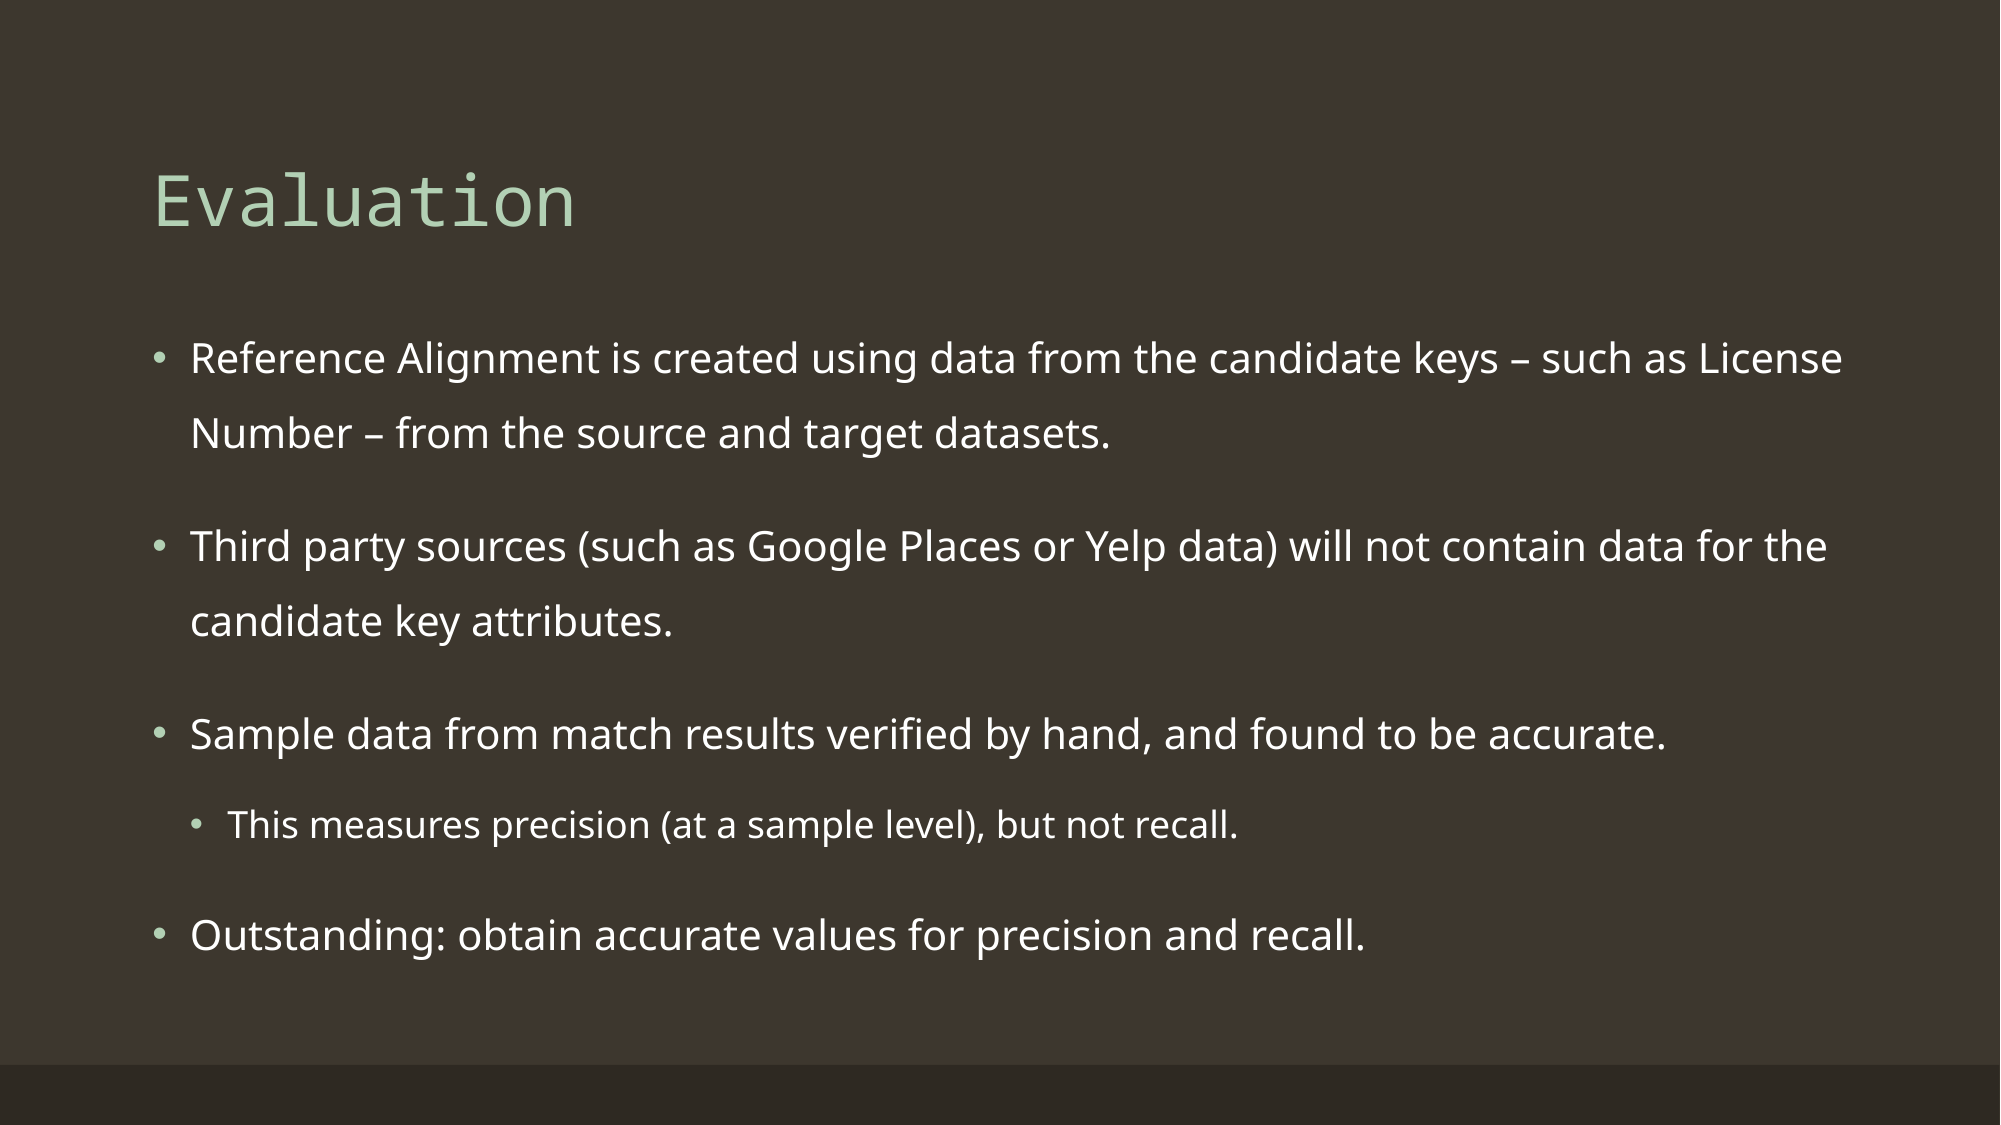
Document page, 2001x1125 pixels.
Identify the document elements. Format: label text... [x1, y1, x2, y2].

title Evaluation [137, 59, 1863, 248]
list Reference Alignment is created using data from the candidate keys – such as License Number – from the source and target datasets. Third party sources (such as Google Places or Yelp data) will not contain data for the candidate key attributes. Sample data from match results verified by hand, and found to be accurate. This measures precision (at a sample level), but not recall. Outstanding: obtain accurate values for precision and recall. [137, 299, 1863, 1014]
